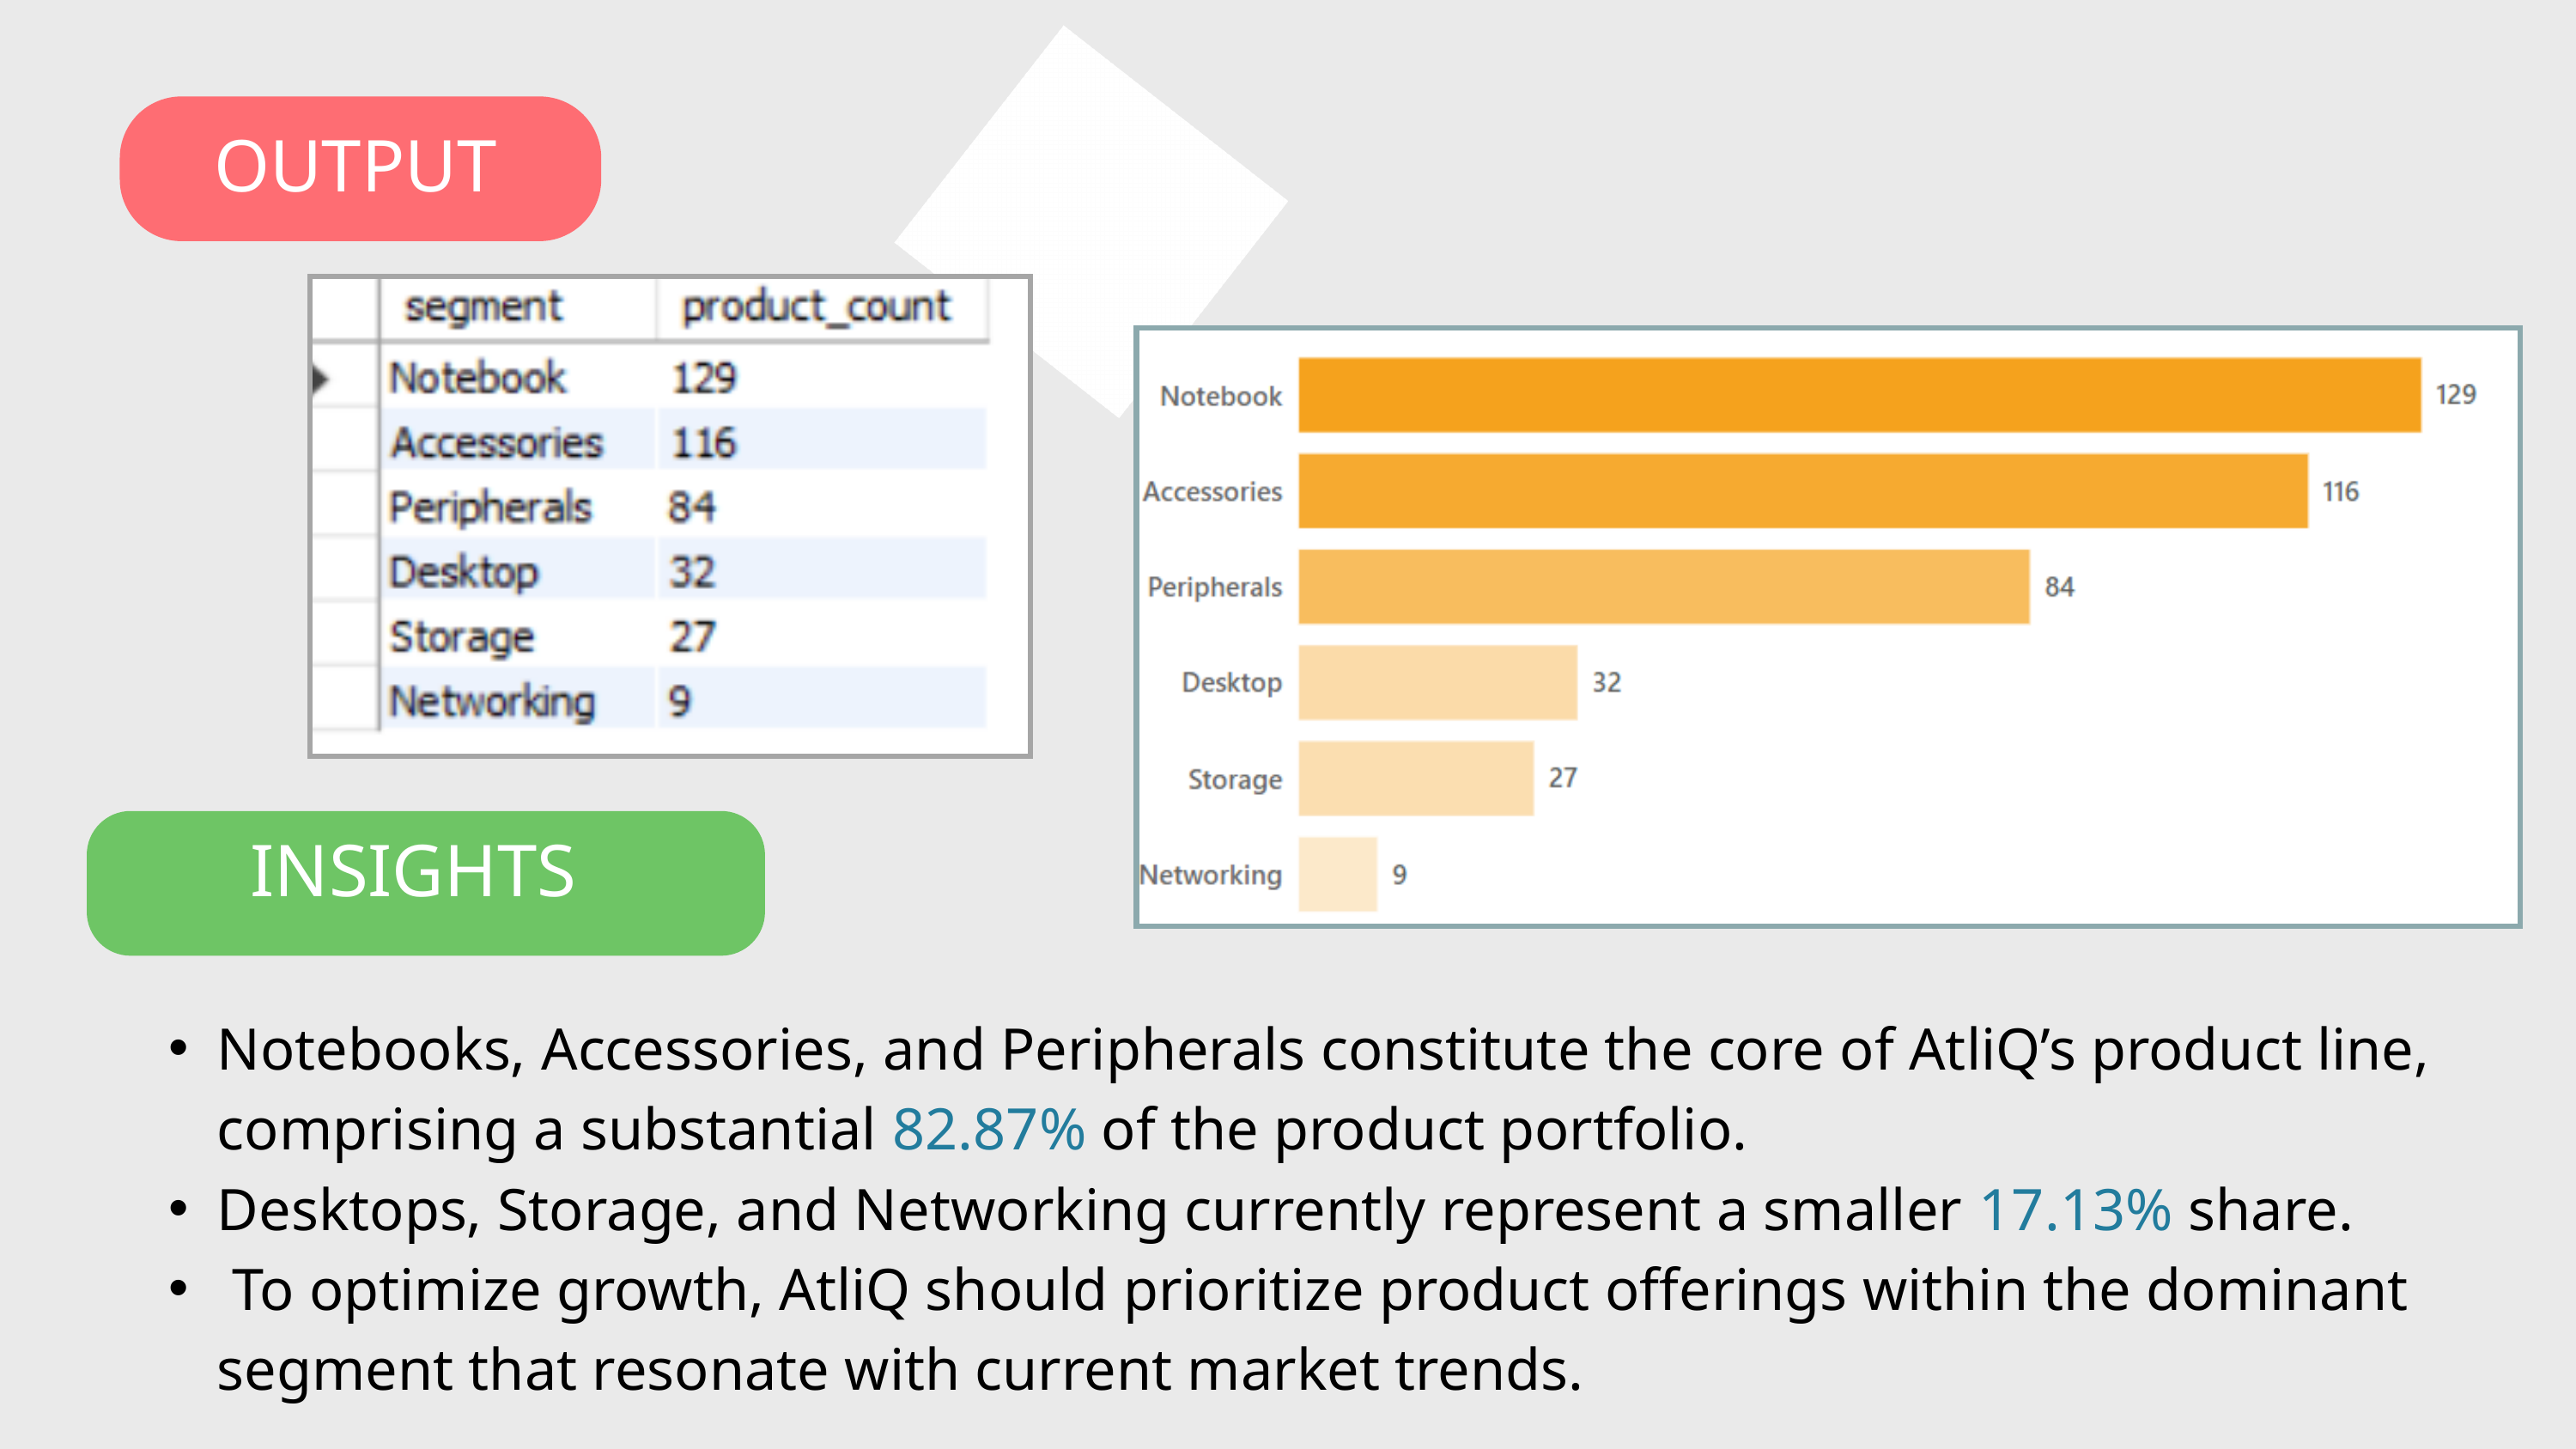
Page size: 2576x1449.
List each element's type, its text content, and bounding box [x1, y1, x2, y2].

text_box [1136, 327, 2520, 926]
text_box [309, 276, 1030, 756]
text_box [119, 96, 602, 242]
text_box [86, 810, 766, 956]
text_box Notebooks, Accessories, and Peripherals constitute the core of AtliQ’s product line, comprising a substantial 82.87% of the product portfolio. Desktops, Storage, and Networking currently represent a smaller 17.13% share. To optimize growth, AtliQ should prioritize product offerings within the dominant segment that resonate with current market trends. [119, 1001, 2576, 1402]
picture [895, 26, 1288, 417]
